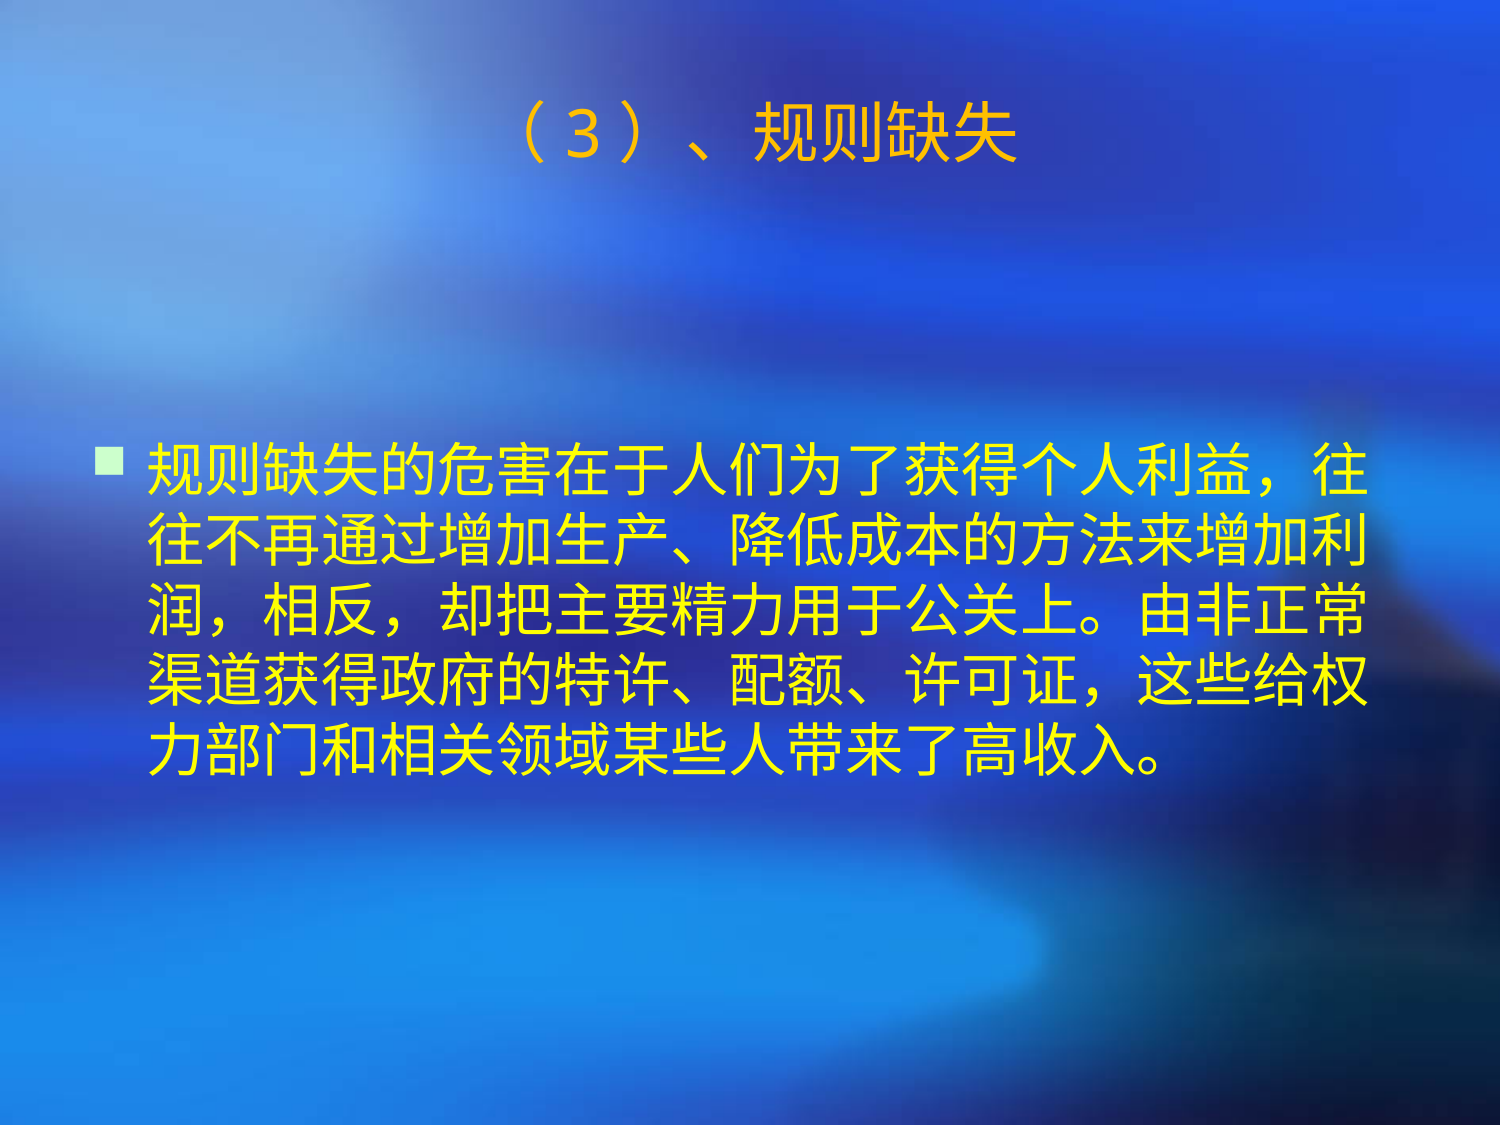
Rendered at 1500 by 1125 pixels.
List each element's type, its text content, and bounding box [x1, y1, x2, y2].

list 规则缺失的危害在于人们为了获得个人利益，往往不再通过增加生产、降低成本的方法来增加利润，相反，却把主要精力用于公关上。由非正常渠道获得政府的特许、配额、许可证，这些给权力部门和相关领域某些人带来了高收入。 [74, 262, 1426, 1125]
title （3）、规则缺失 [49, 37, 1451, 226]
picture [0, 0, 1500, 1125]
